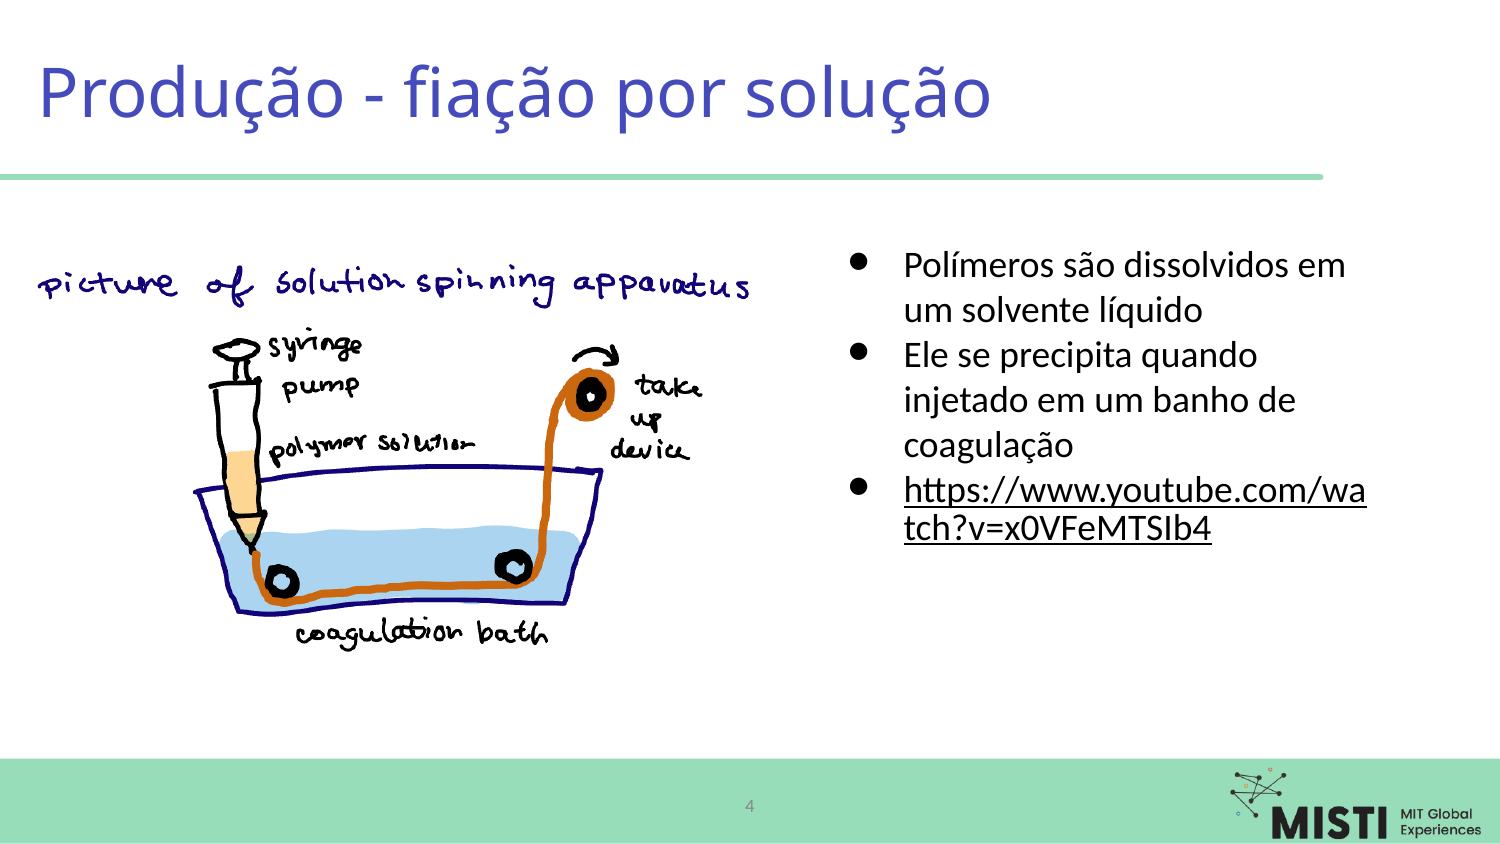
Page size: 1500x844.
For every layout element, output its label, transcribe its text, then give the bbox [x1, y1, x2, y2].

title Produção - fiação por solução [26, 14, 1321, 174]
picture [26, 225, 798, 694]
picture [1215, 758, 1500, 844]
text_box Polímeros são dissolvidos em um solvente líquido Ele se precipita quando injetado em um banho de coagulação https://www.youtube.com/watch?v=x0VFeMTSIb4 [813, 225, 1393, 706]
slide_number 4 [581, 782, 919, 827]
text_box [0, 758, 1213, 844]
